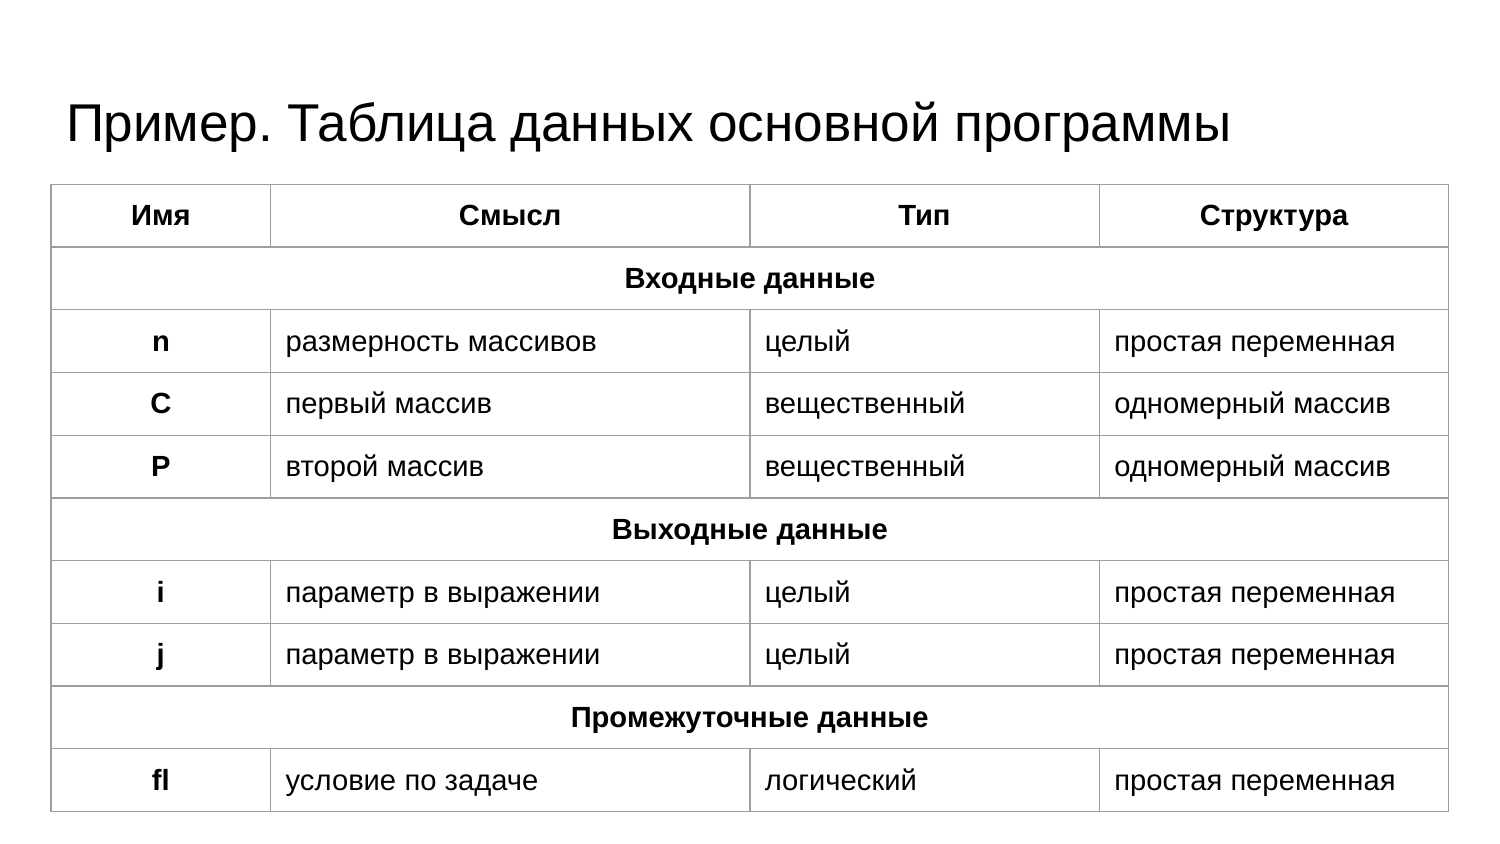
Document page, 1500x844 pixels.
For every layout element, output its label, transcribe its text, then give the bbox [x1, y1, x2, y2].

table_cell вещественный [751, 373, 1099, 435]
table_cell первый массив [271, 373, 749, 435]
table_cell Промежуточные данные [52, 687, 1448, 748]
table_cell fl [52, 749, 270, 811]
table_cell целый [751, 561, 1099, 623]
table_cell второй массив [271, 436, 749, 497]
table_cell условие по задаче [271, 749, 749, 811]
title Пример. Таблица данных основной программы [51, 72, 1449, 167]
table_cell параметр в выражении [271, 624, 749, 685]
table_cell C [52, 373, 270, 435]
table_header Тип [751, 185, 1099, 246]
table_header Имя [52, 185, 270, 246]
table_cell Выходные данные [52, 499, 1448, 560]
table_cell простая переменная [1100, 310, 1448, 372]
table_cell P [52, 436, 270, 497]
table_cell простая переменная [1100, 561, 1448, 623]
table_cell одномерный массив [1100, 373, 1448, 435]
table_cell одномерный массив [1100, 436, 1448, 497]
table_cell простая переменная [1100, 749, 1448, 811]
table_cell i [52, 561, 270, 623]
table_cell целый [751, 310, 1099, 372]
table_cell параметр в выражении [271, 561, 749, 623]
table_cell вещественный [751, 436, 1099, 497]
table_header Смысл [271, 185, 749, 246]
table_header Структура [1100, 185, 1448, 246]
table_cell размерность массивов [271, 310, 749, 372]
table_cell j [52, 624, 270, 685]
table_cell Входные данные [52, 248, 1448, 309]
table_cell логический [751, 749, 1099, 811]
table_cell простая переменная [1100, 624, 1448, 685]
table_cell целый [751, 624, 1099, 685]
table_cell n [52, 310, 270, 372]
